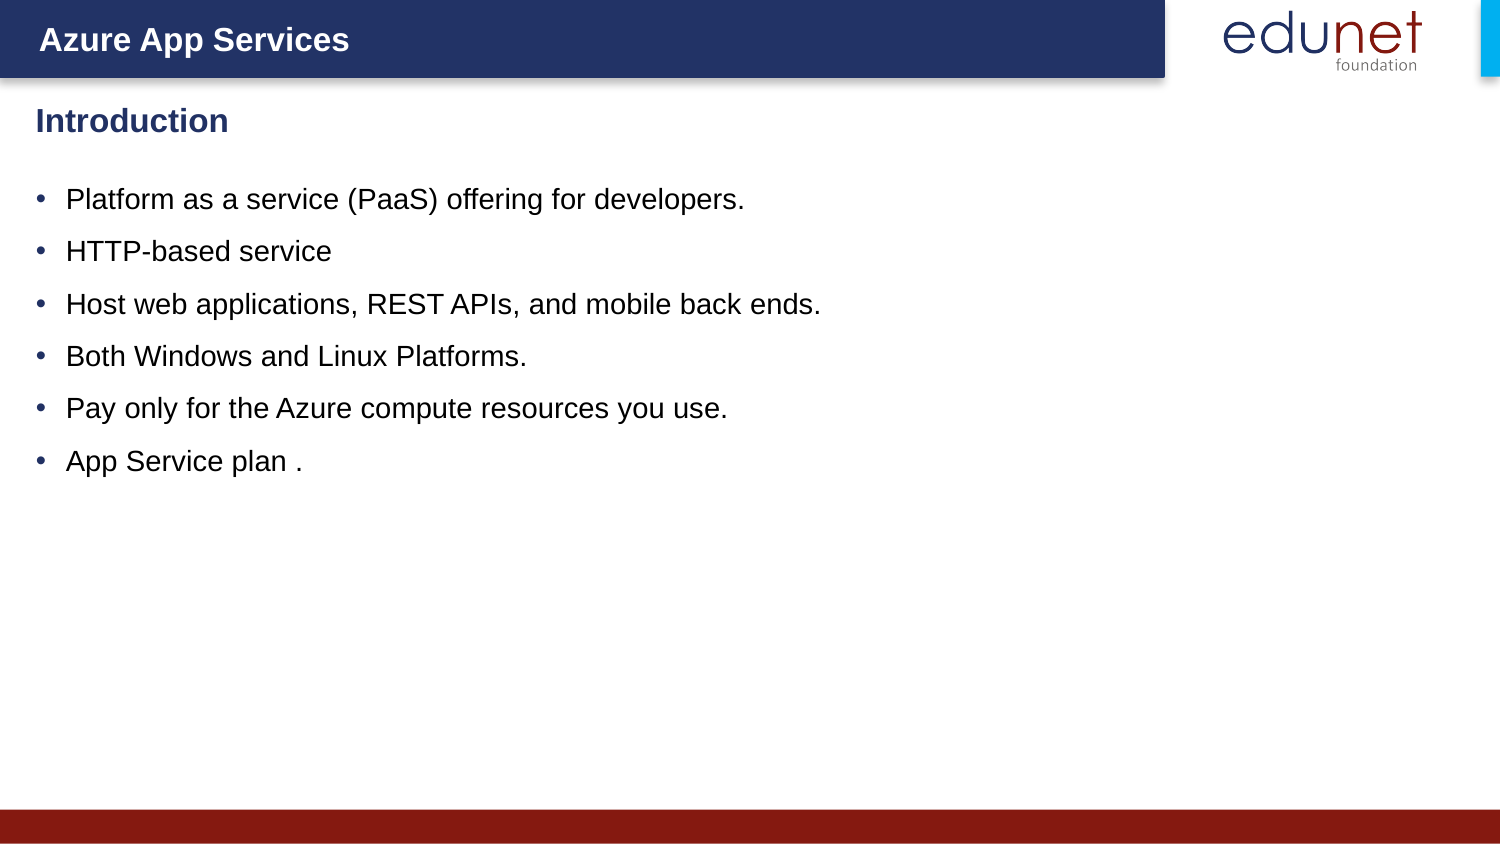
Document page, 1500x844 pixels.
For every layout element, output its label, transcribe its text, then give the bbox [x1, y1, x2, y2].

title Introduction [20, 94, 408, 161]
picture [1219, 8, 1424, 75]
text_box Platform as a service (PaaS) offering for developers. HTTP-based service Host web applications, REST APIs, and mobile back ends. Both Windows and Linux Platforms. Pay only for the Azure compute resources you use. App Service plan . [20, 176, 1290, 489]
